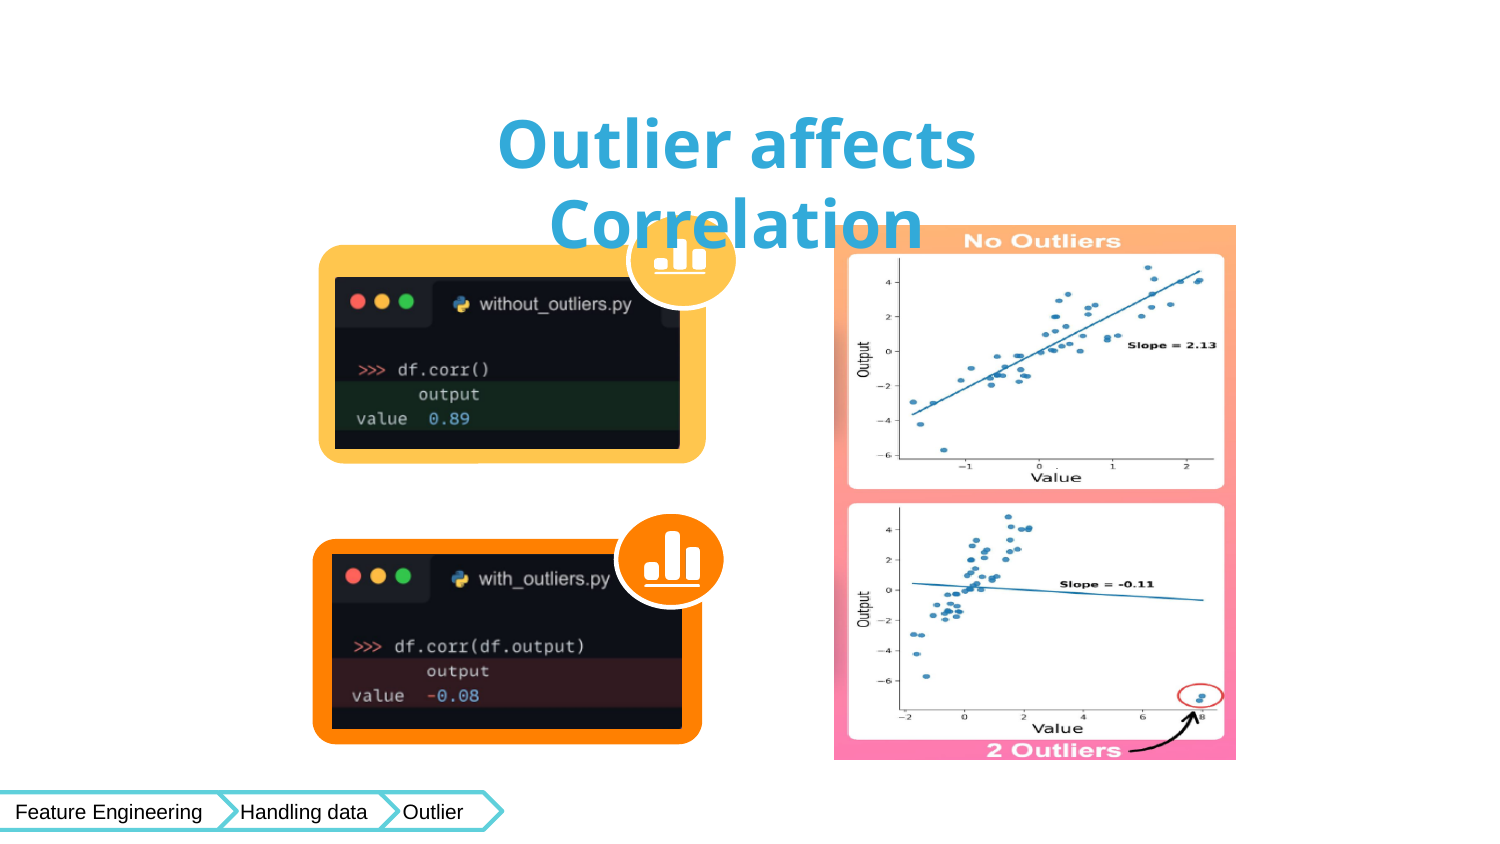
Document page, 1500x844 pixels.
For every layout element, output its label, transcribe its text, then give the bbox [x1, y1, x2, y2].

text_box [616, 511, 726, 606]
text_box [318, 244, 706, 464]
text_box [653, 238, 706, 275]
picture [334, 277, 680, 449]
text_box Handling data [220, 790, 401, 832]
picture [833, 224, 1238, 760]
picture [332, 531, 700, 729]
text_box [312, 538, 703, 745]
text_box [629, 270, 648, 275]
text_box [684, 270, 738, 309]
text_box Outlier [382, 790, 505, 832]
text_box Outlier affects Correlation [355, 94, 1119, 270]
text_box Feature Engineering [0, 790, 239, 832]
